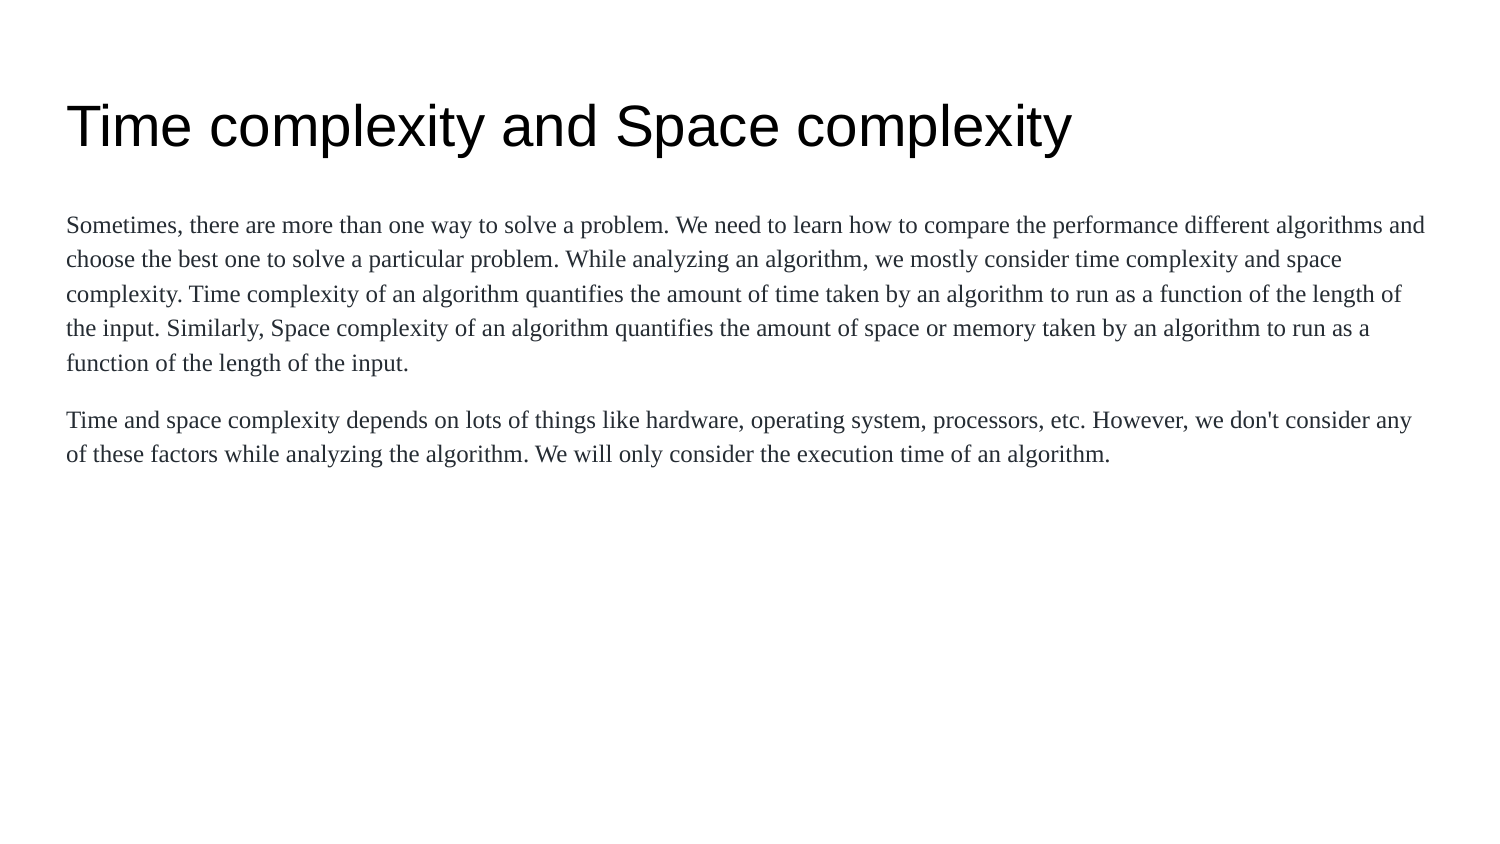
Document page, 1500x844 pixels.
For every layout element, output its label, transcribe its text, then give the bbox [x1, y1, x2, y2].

list Sometimes, there are more than one way to solve a problem. We need to learn how to compare the performance different algorithms and choose the best one to solve a particular problem. While analyzing an algorithm, we mostly consider time complexity and space complexity. Time complexity of an algorithm quantifies the amount of time taken by an algorithm to run as a function of the length of the input. Similarly, Space complexity of an algorithm quantifies the amount of space or memory taken by an algorithm to run as a function of the length of the input. Time and space complexity depends on lots of things like hardware, operating system, processors, etc. However, we don't consider any of these factors while analyzing the algorithm. We will only consider the execution time of an algorithm. [51, 189, 1449, 750]
title Time complexity and Space complexity [51, 72, 1449, 167]
